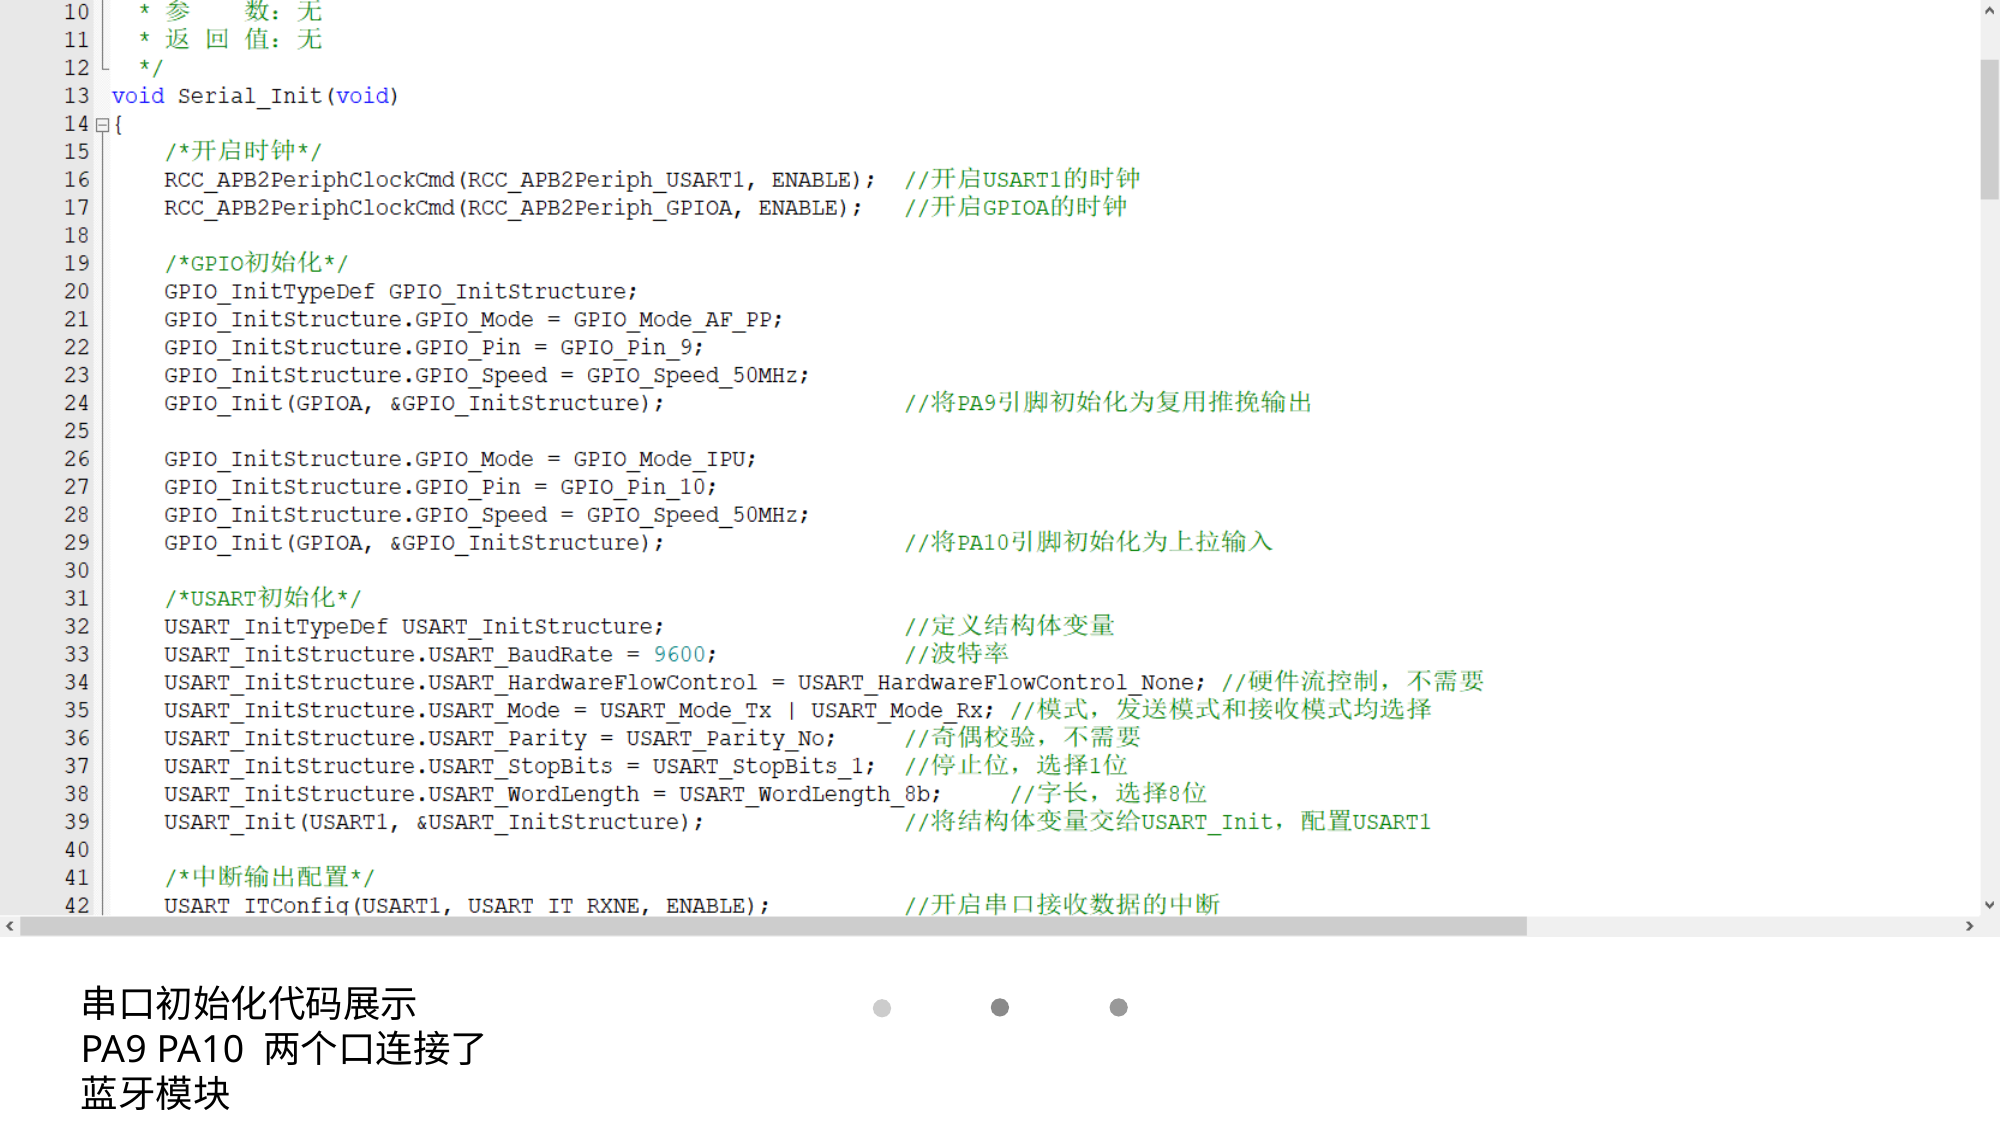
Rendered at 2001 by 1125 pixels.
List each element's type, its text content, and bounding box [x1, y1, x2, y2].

text_box [1108, 997, 1129, 1018]
picture [0, 0, 2000, 937]
text_box 串口初始化代码展示 PA9 PA10 两个口连接了蓝牙模块 [65, 972, 537, 1123]
text_box [871, 998, 893, 1019]
text_box [989, 997, 1011, 1018]
